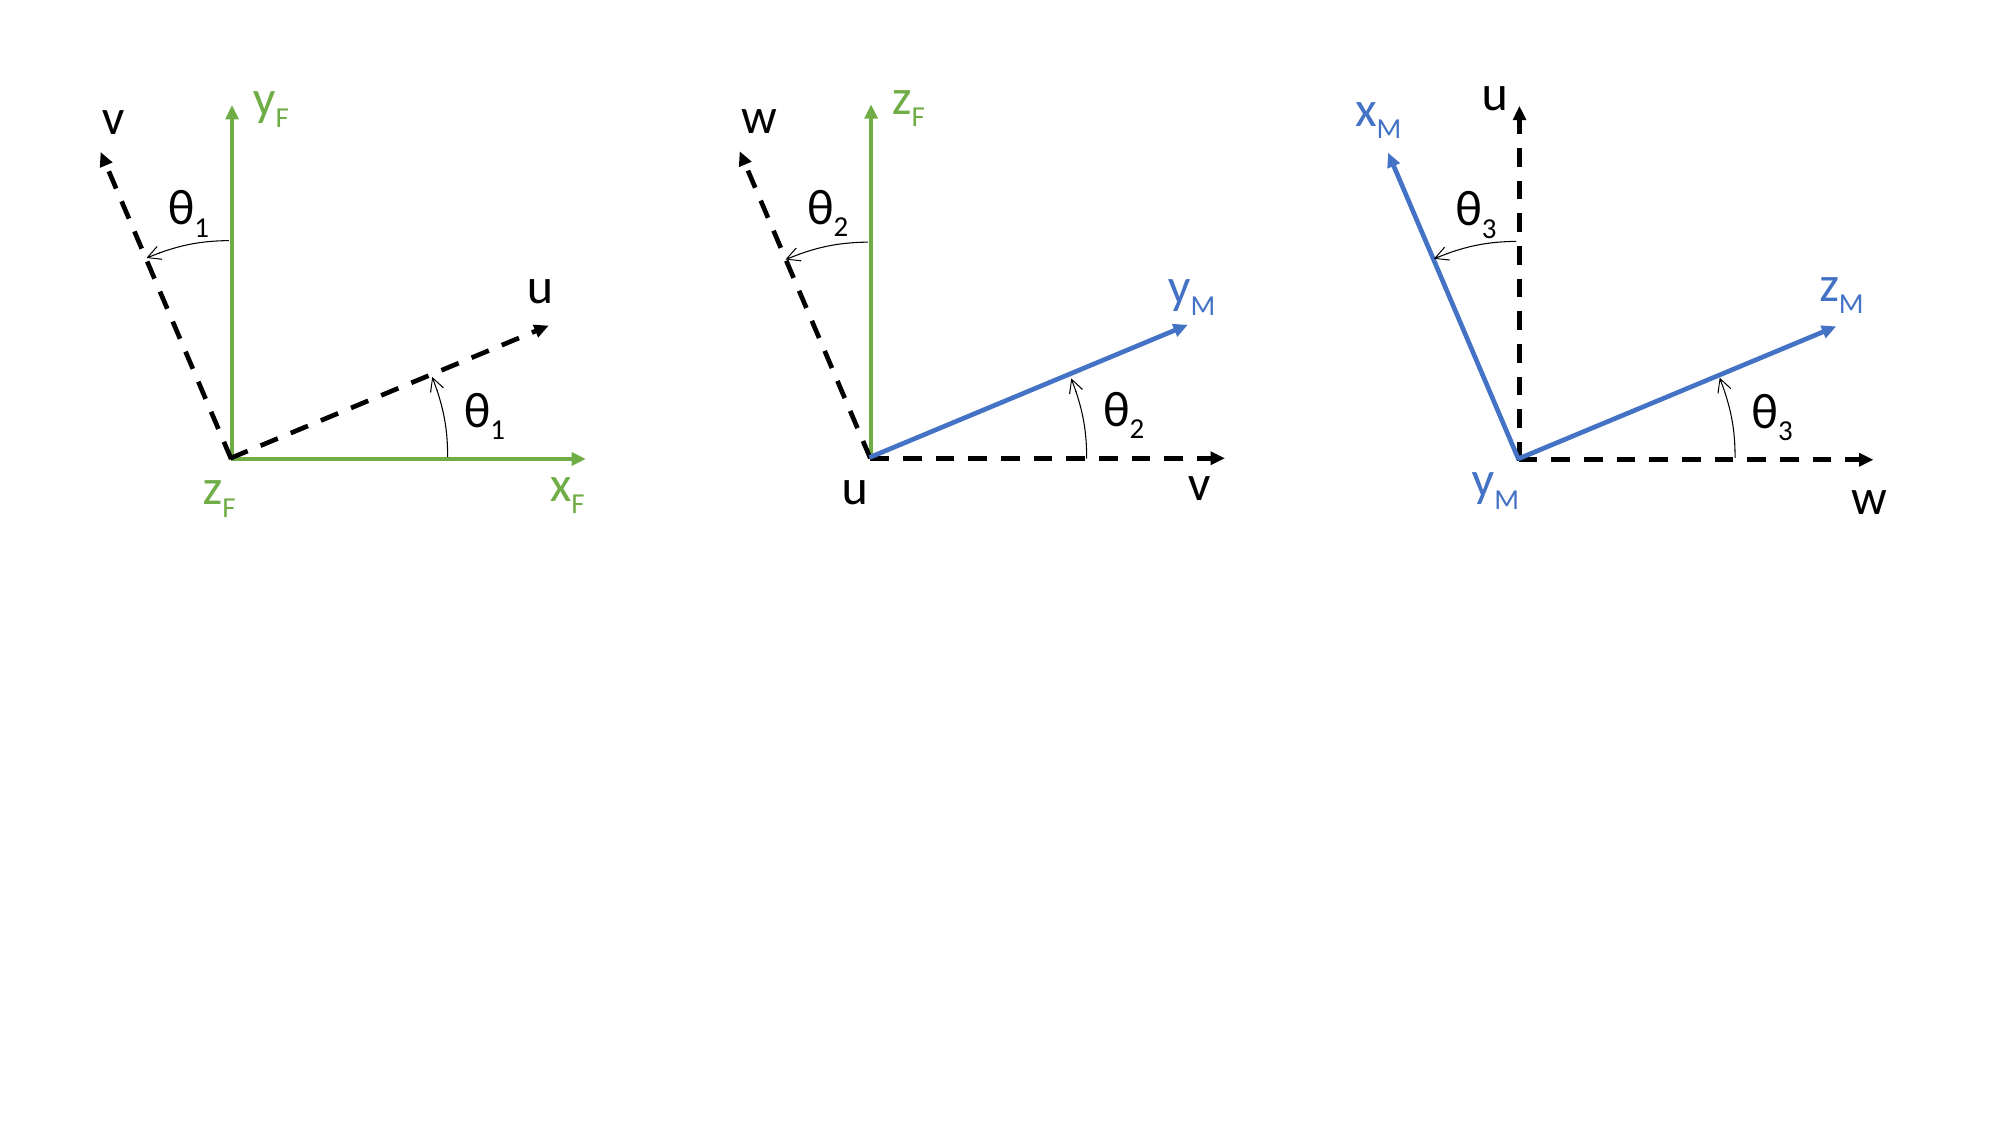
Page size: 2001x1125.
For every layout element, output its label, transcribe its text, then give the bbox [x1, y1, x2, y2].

text_box u [826, 459, 895, 522]
text_box xF [534, 444, 600, 528]
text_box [1517, 326, 1836, 460]
text_box u [1466, 52, 1523, 128]
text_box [100, 152, 232, 460]
text_box xM [1340, 69, 1417, 153]
text_box u [512, 246, 569, 322]
text_box zF [877, 57, 940, 141]
text_box zF [187, 460, 256, 531]
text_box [739, 151, 871, 459]
text_box yF [238, 57, 304, 141]
text_box yM [1153, 245, 1231, 329]
text_box v [1173, 443, 1226, 519]
text_box yM [1456, 460, 1535, 523]
text_box v [87, 76, 140, 152]
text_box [869, 324, 1188, 458]
text_box w [1836, 457, 1902, 533]
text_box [230, 325, 549, 459]
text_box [1388, 153, 1519, 460]
text_box zM [1804, 244, 1879, 328]
text_box w [726, 76, 792, 151]
